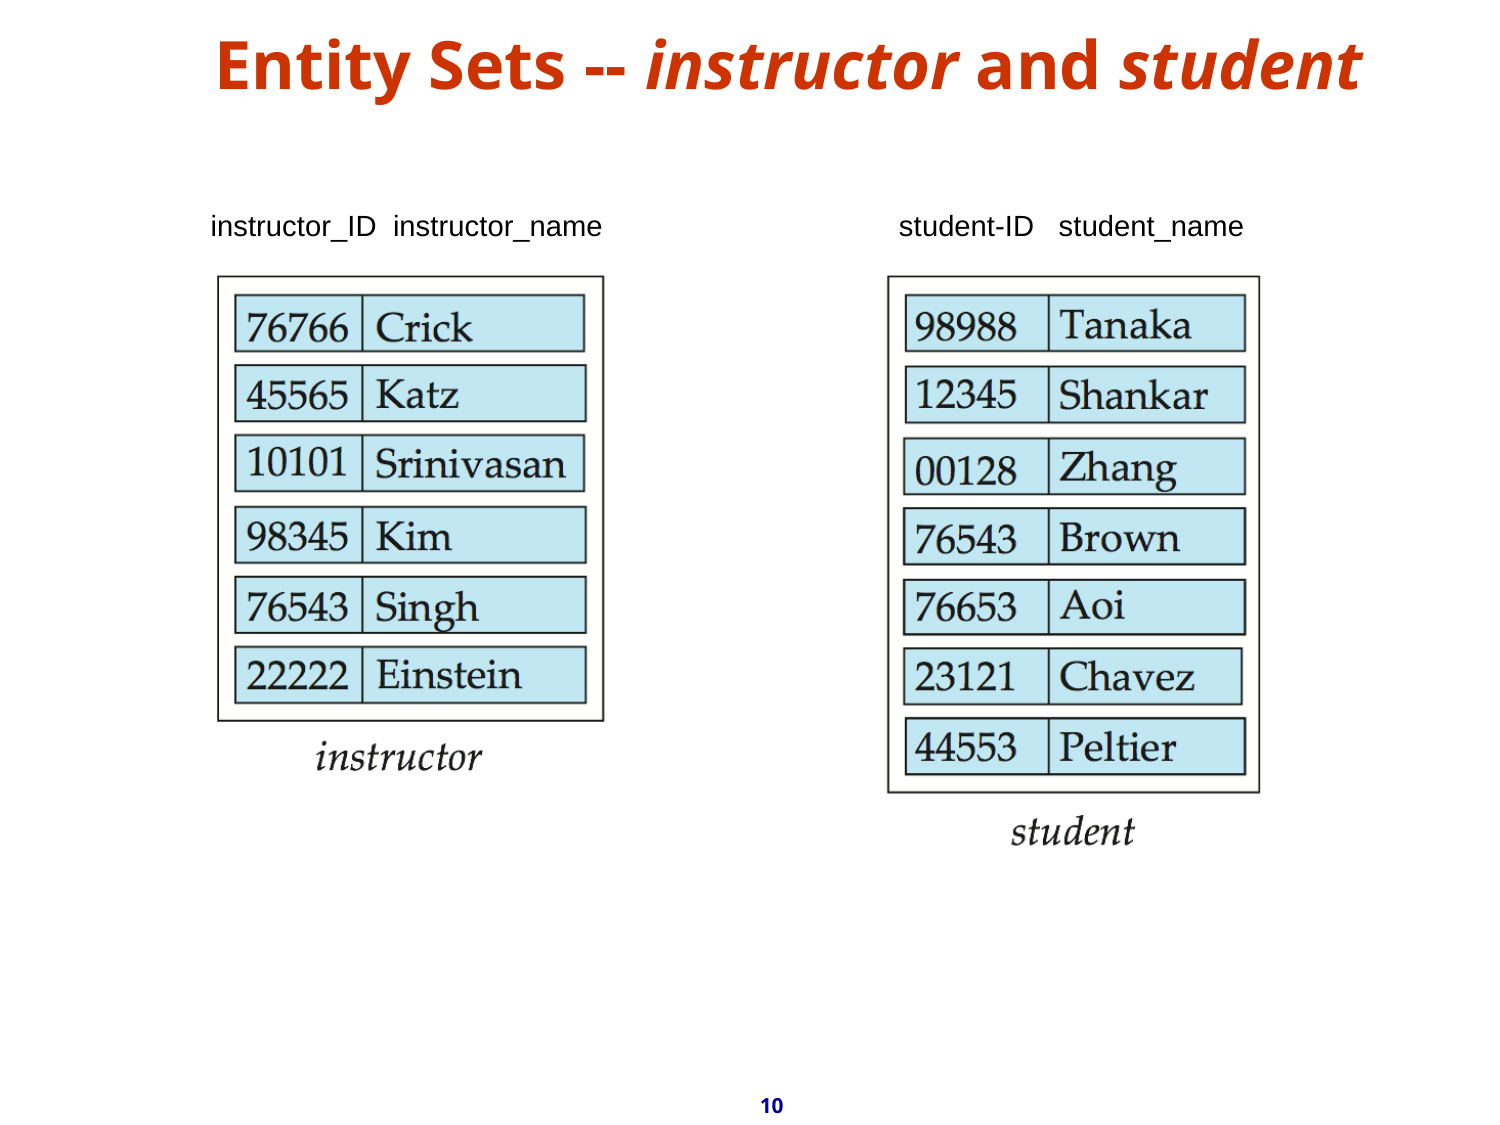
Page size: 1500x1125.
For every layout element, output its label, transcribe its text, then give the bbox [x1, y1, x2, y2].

title Entity Sets -- instructor and student [126, 10, 1451, 111]
text_box instructor_ID instructor_name student-ID student_name [195, 199, 1407, 250]
picture [217, 275, 1261, 857]
